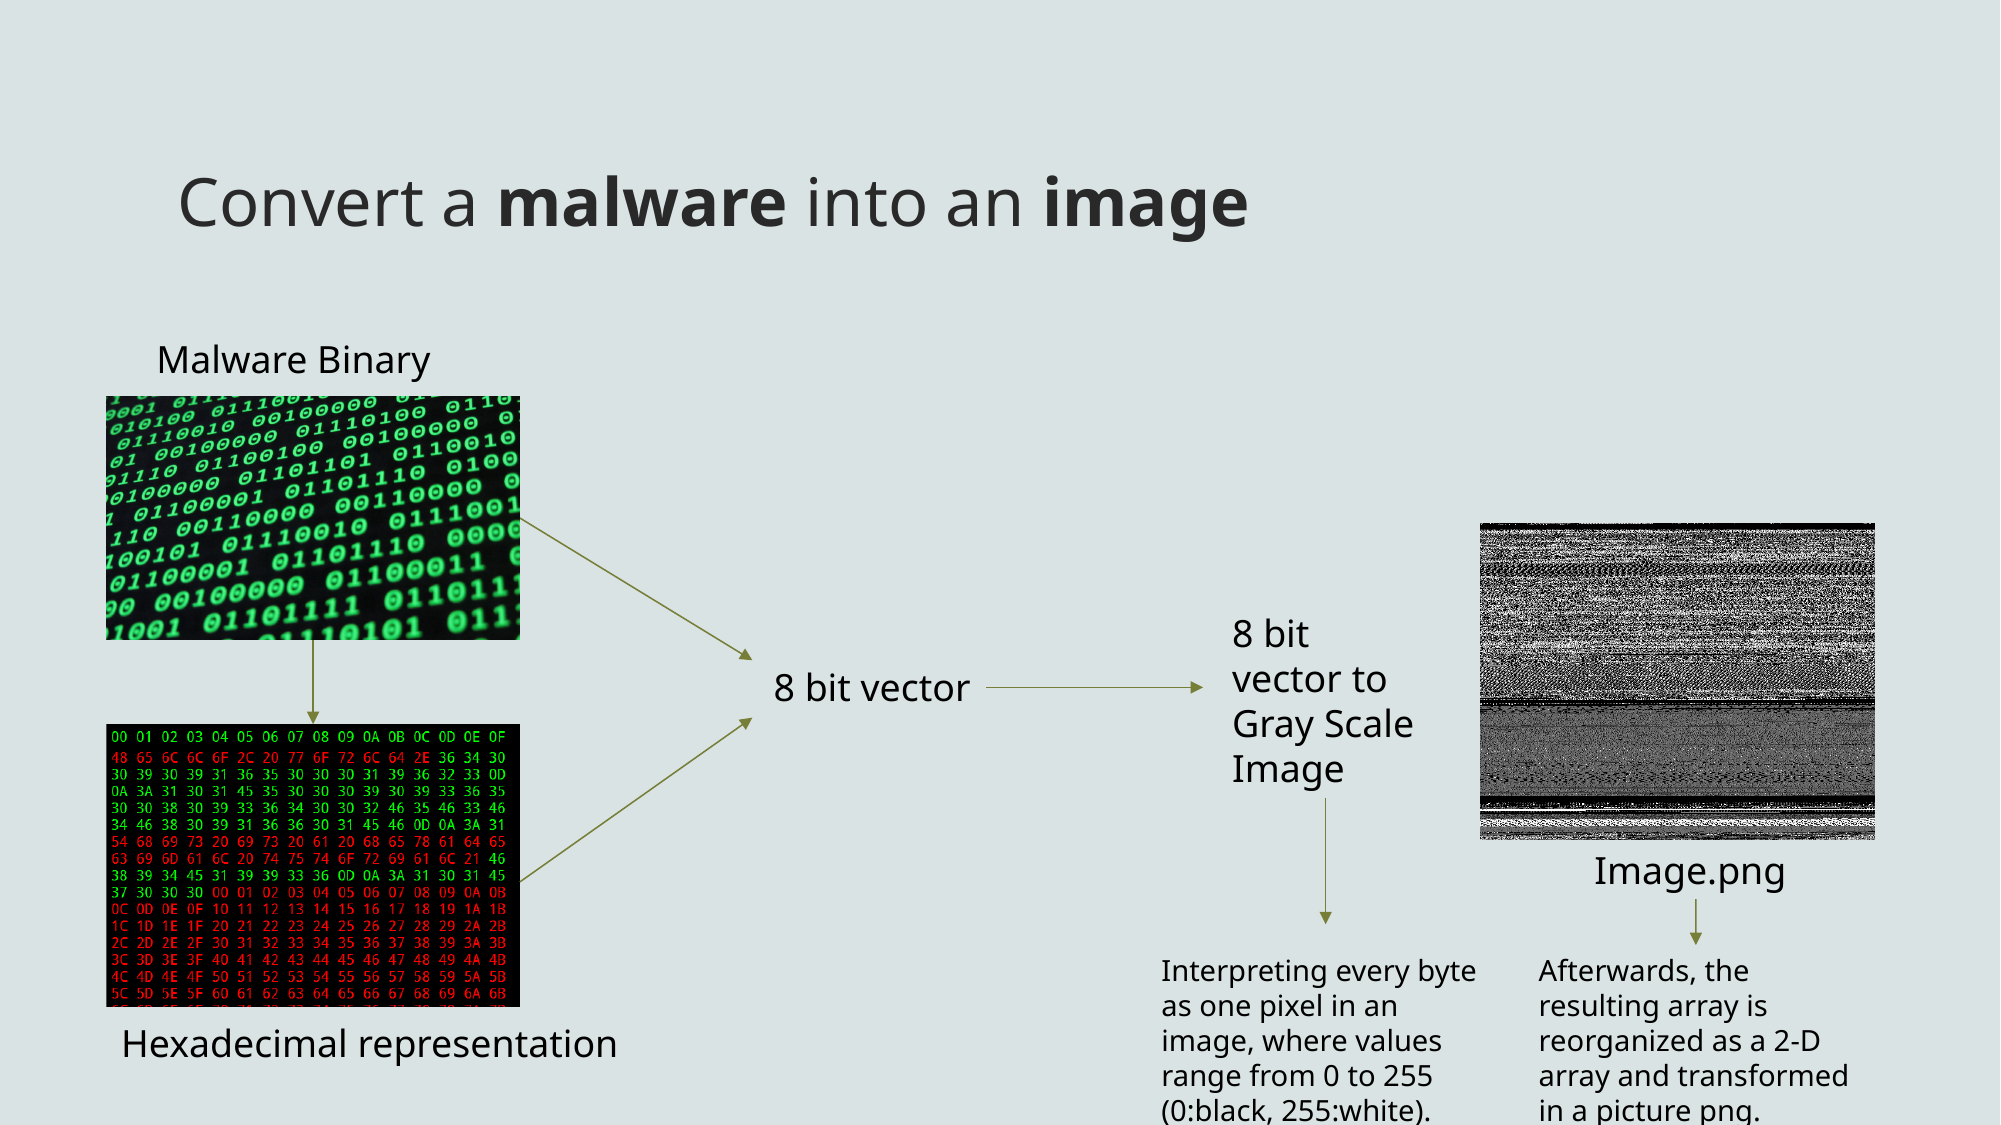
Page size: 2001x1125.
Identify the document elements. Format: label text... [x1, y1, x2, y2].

picture [106, 396, 521, 640]
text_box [519, 717, 753, 883]
text_box 8 bit vector [758, 656, 1120, 717]
text_box Afterwards, the resulting array is reorganized as a 2-D array and transformed in a picture png. [1524, 945, 1874, 1125]
text_box Hexadecimal representation [106, 1012, 639, 1073]
text_box Interpreting every byte as one pixel in an image, where values range from 0 to 255 (0:black, 255:white). [1146, 945, 1505, 1125]
text_box Image.png [1579, 840, 1813, 900]
picture [106, 723, 521, 1007]
picture [1479, 523, 1875, 840]
title Convert a malware into an image [162, 64, 1838, 248]
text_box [519, 517, 753, 661]
text_box Malware Binary [141, 328, 468, 389]
text_box 8 bit vector to Gray Scale Image [1217, 602, 1435, 798]
